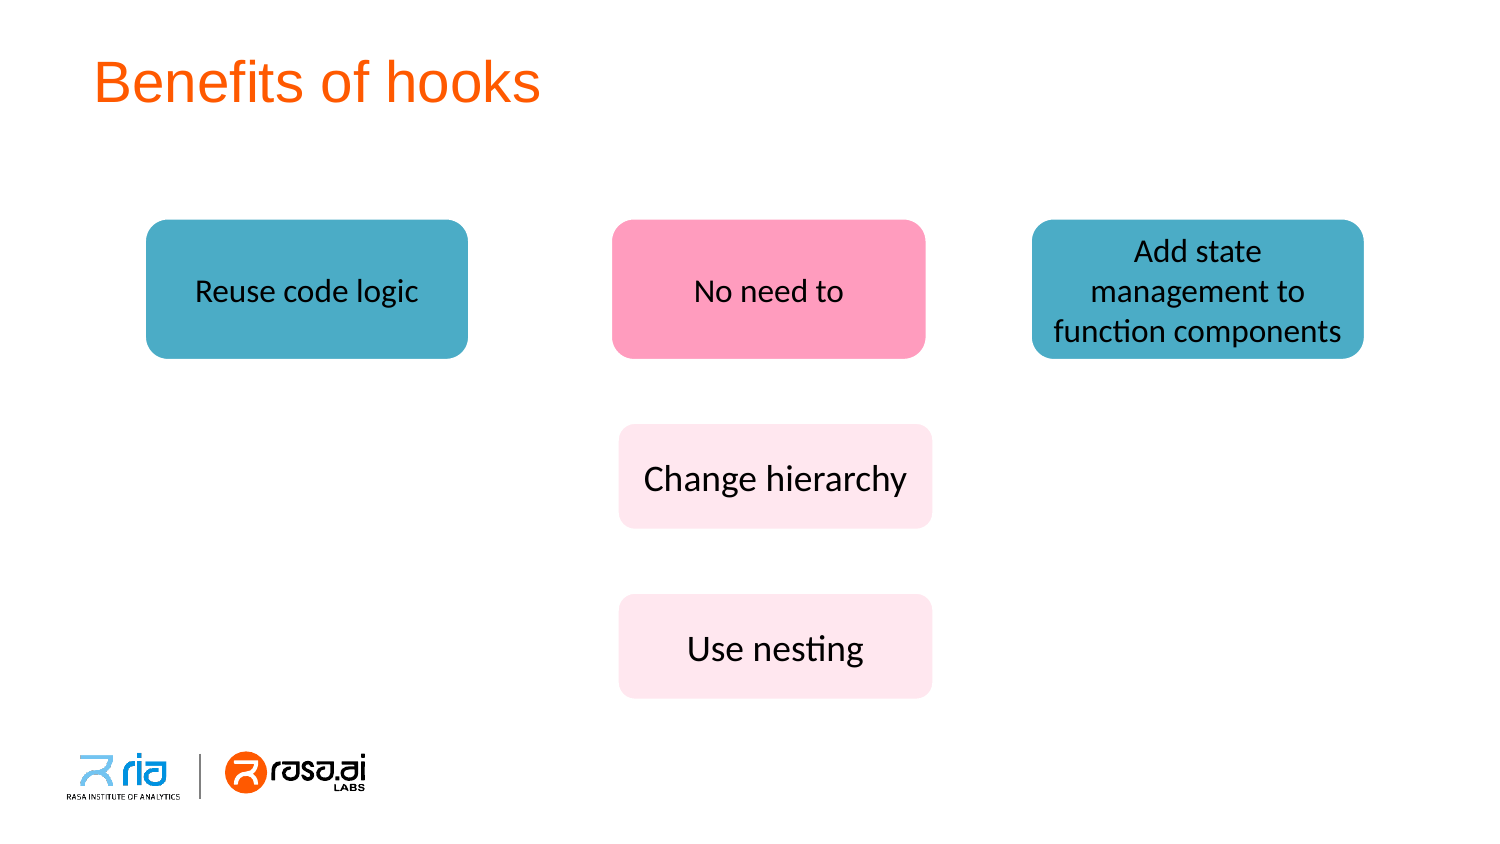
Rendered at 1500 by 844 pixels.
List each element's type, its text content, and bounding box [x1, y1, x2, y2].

text_box Change hierarchy [614, 419, 937, 533]
picture [58, 744, 188, 808]
text_box No need to [607, 215, 930, 364]
text_box Use nesting [614, 589, 937, 703]
text_box Add state management to function components [1027, 215, 1369, 364]
text_box Reuse code logic [141, 215, 473, 364]
title Benefits of hooks [93, 44, 1343, 116]
